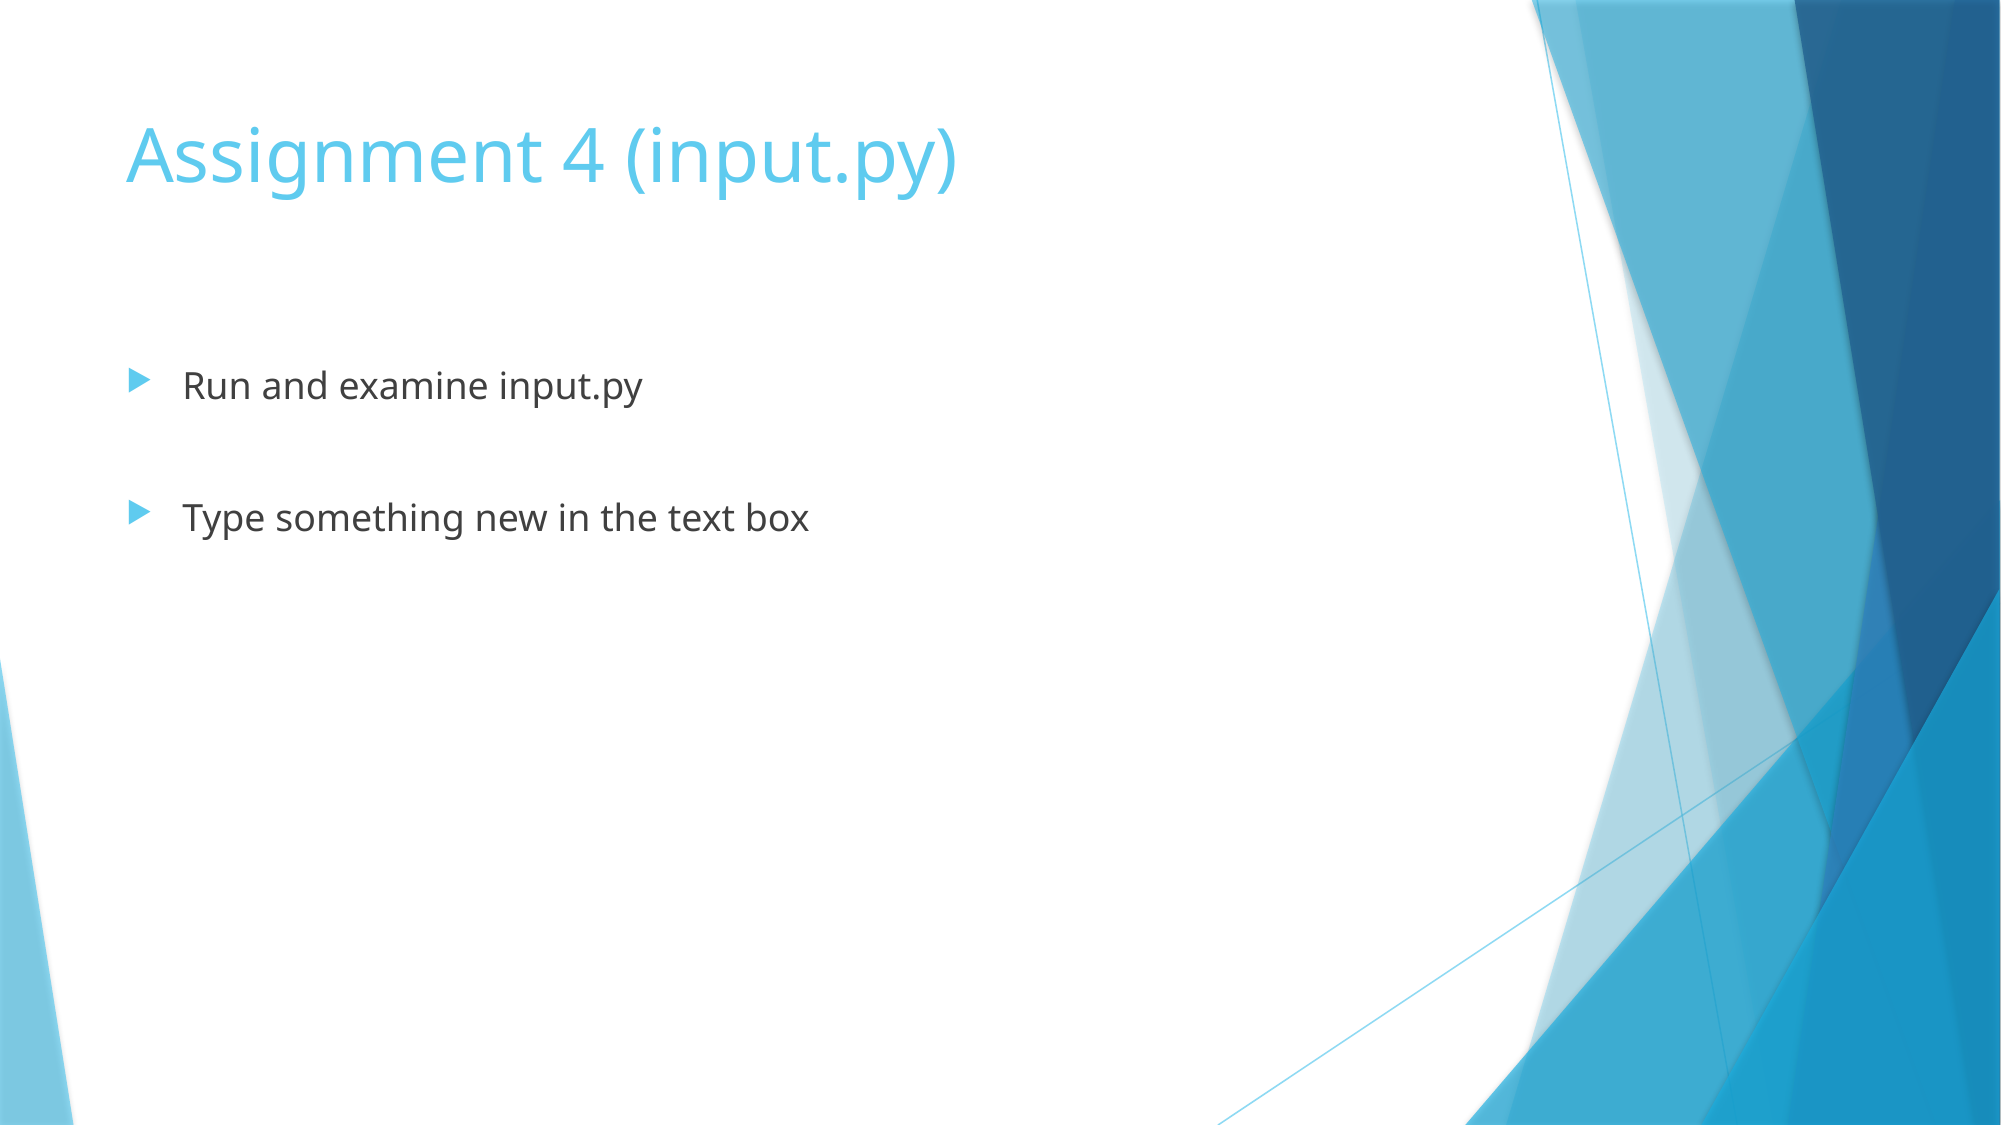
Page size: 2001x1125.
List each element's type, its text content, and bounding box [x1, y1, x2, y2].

title Assignment 4 (input.py) [111, 99, 1522, 317]
list Run and examine input.py Type something new in the text box [111, 354, 1522, 992]
